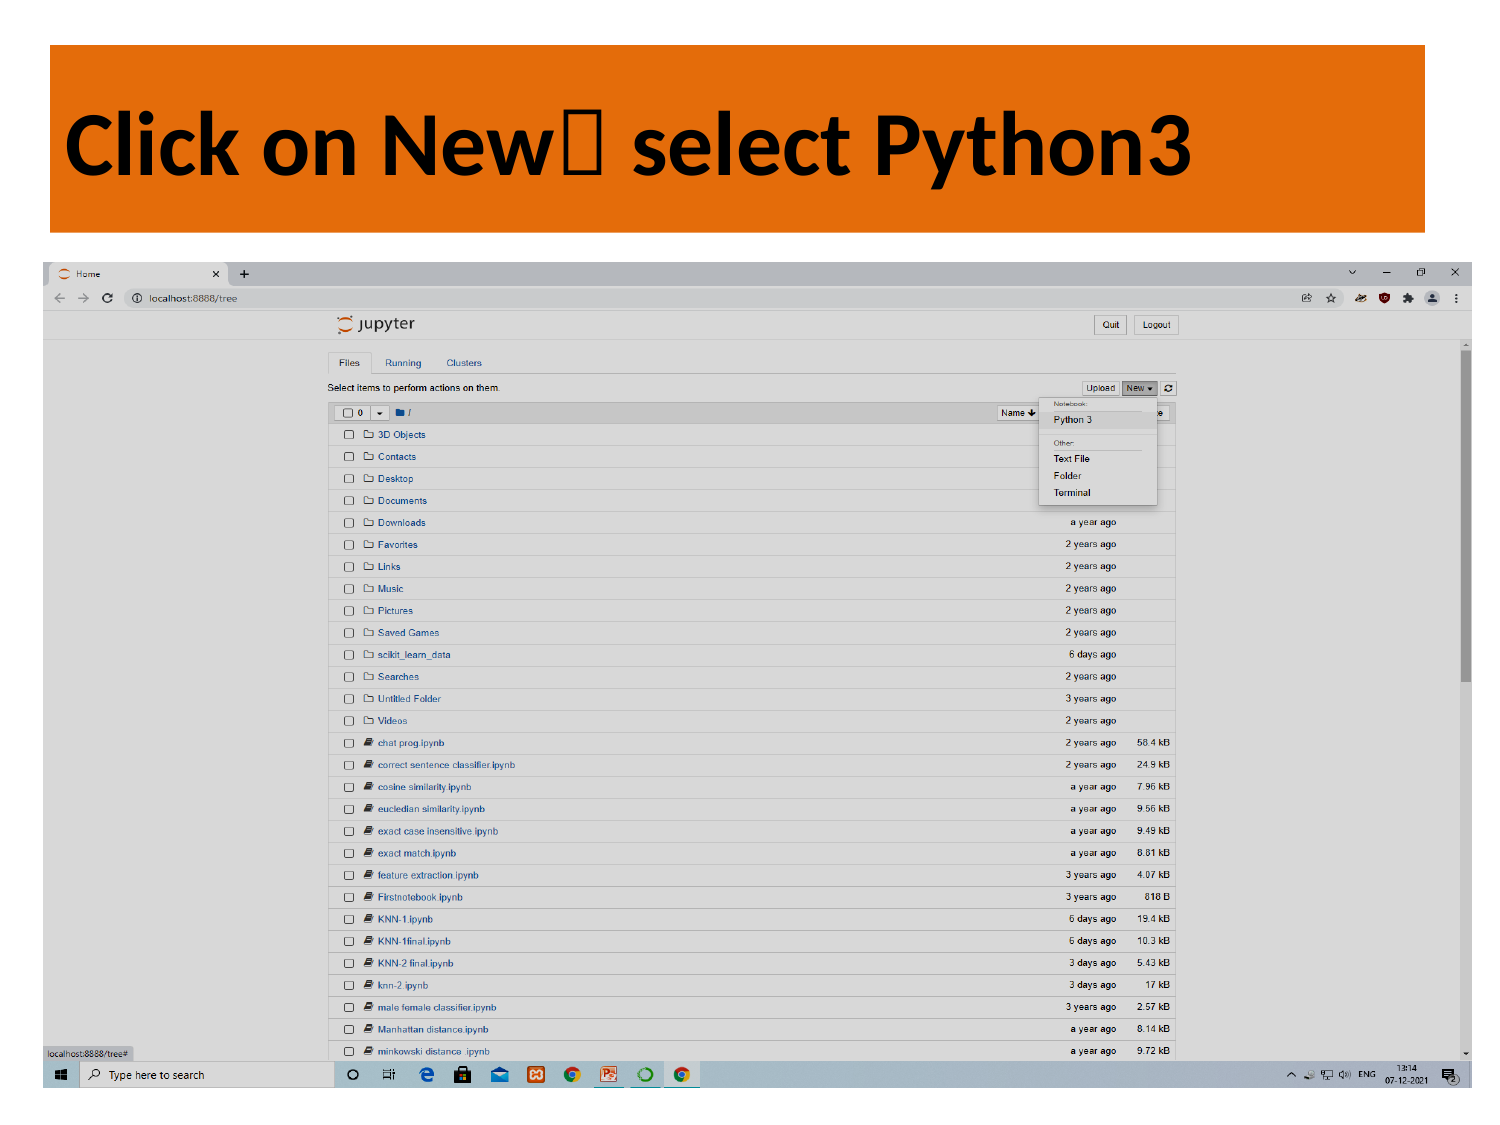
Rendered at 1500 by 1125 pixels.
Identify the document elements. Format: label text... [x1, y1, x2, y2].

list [43, 262, 1472, 1088]
title Click on New select Python3 [50, 45, 1425, 233]
